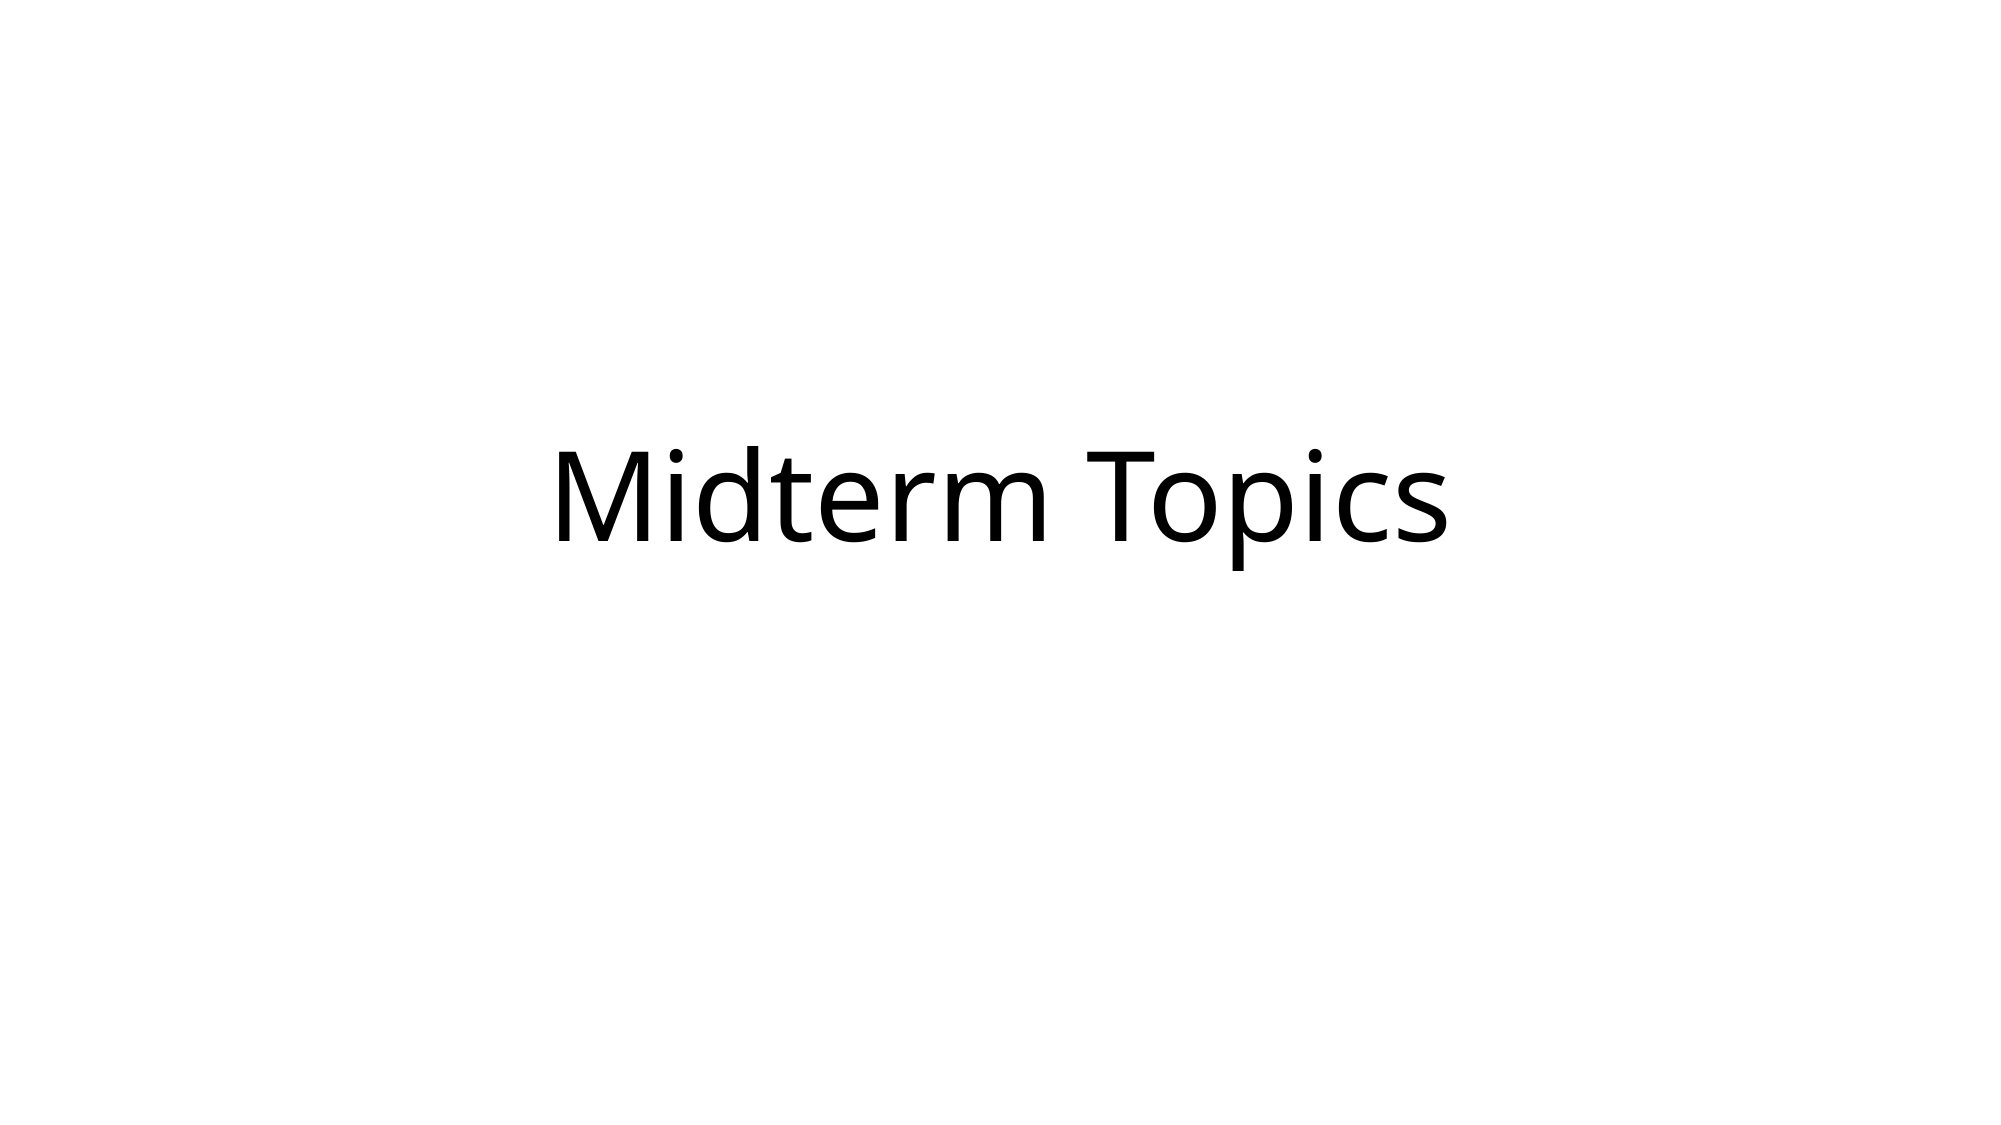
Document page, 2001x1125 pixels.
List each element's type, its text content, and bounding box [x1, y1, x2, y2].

title Midterm Topics [249, 184, 1750, 576]
